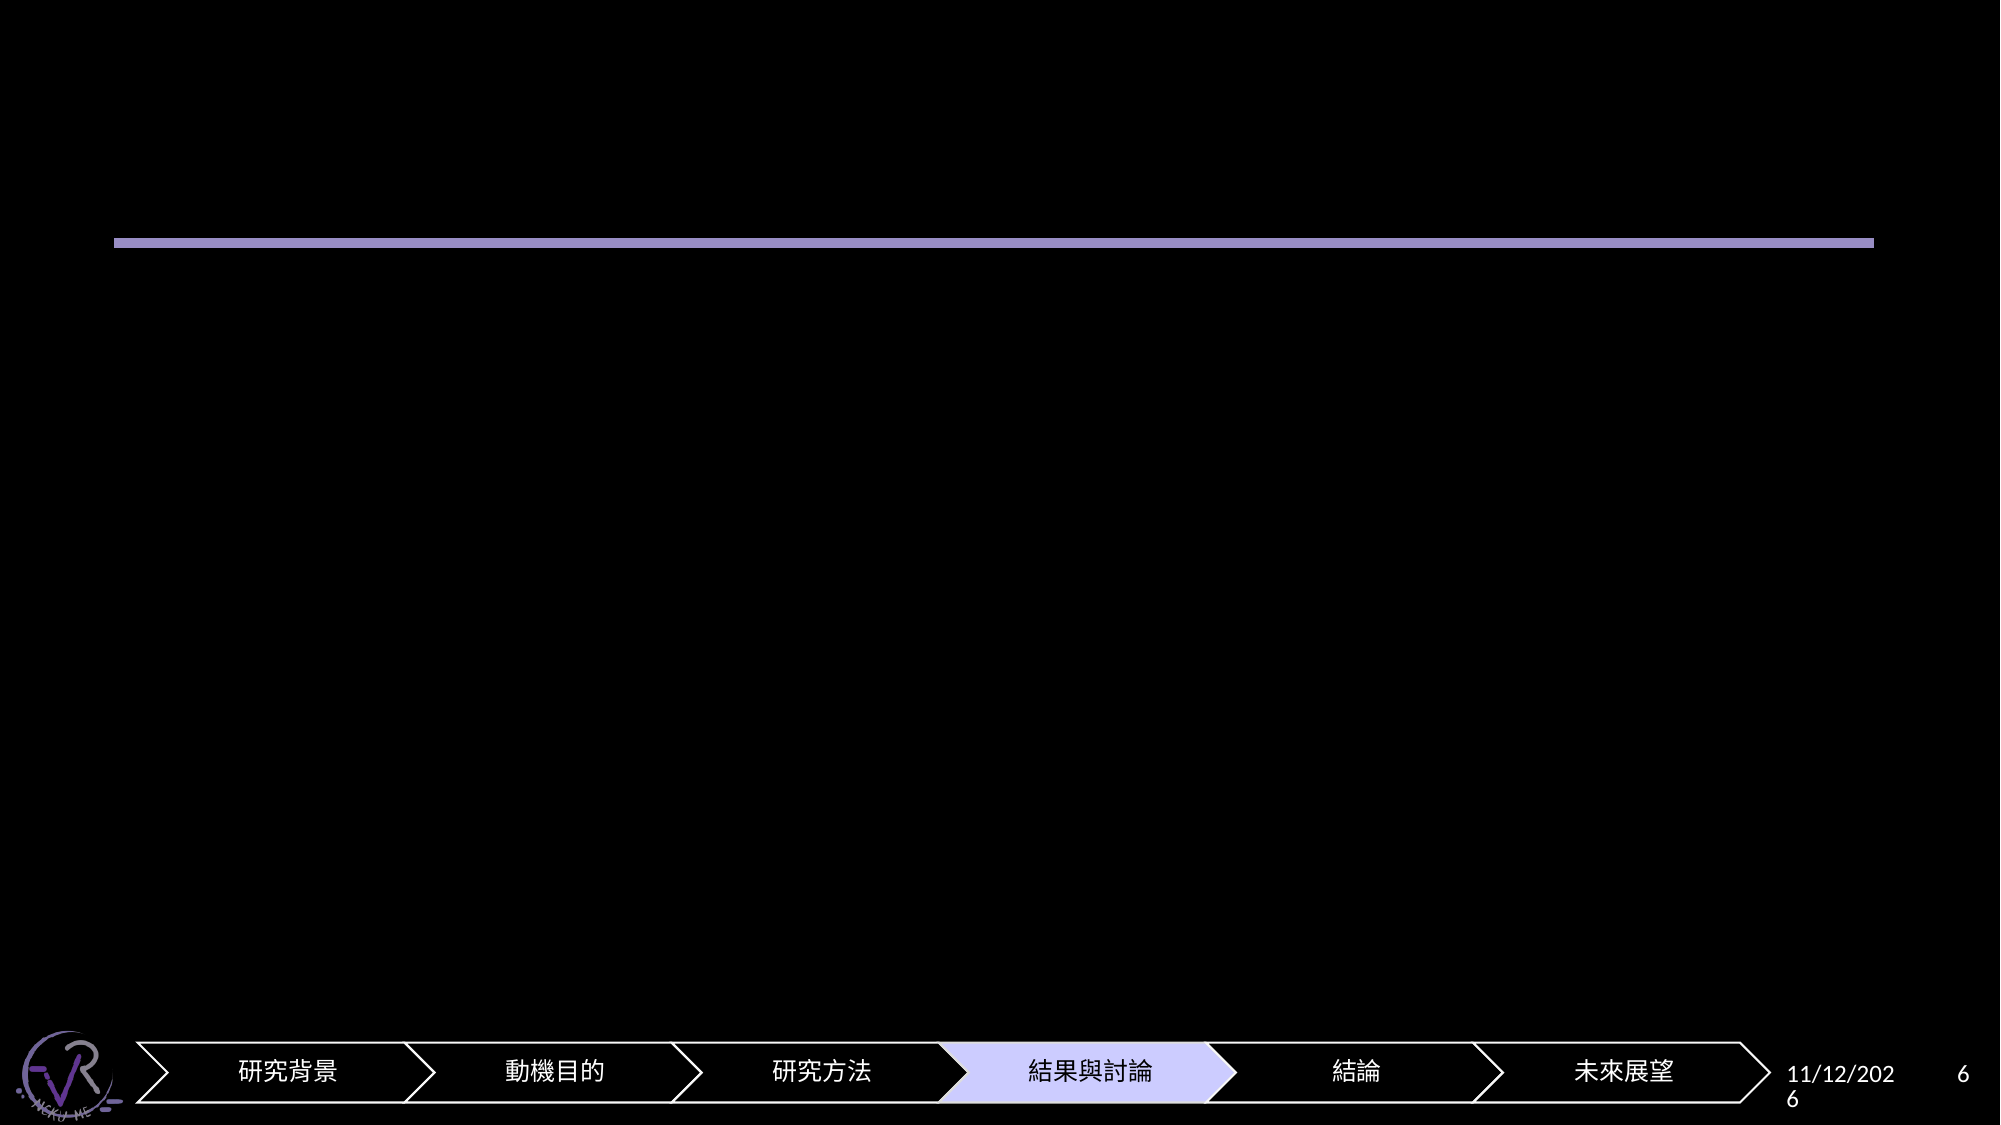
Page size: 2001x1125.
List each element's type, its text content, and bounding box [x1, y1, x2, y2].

slide_number 6 [1912, 1042, 1985, 1103]
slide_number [1771, 1042, 1912, 1103]
picture [15, 1030, 137, 1122]
